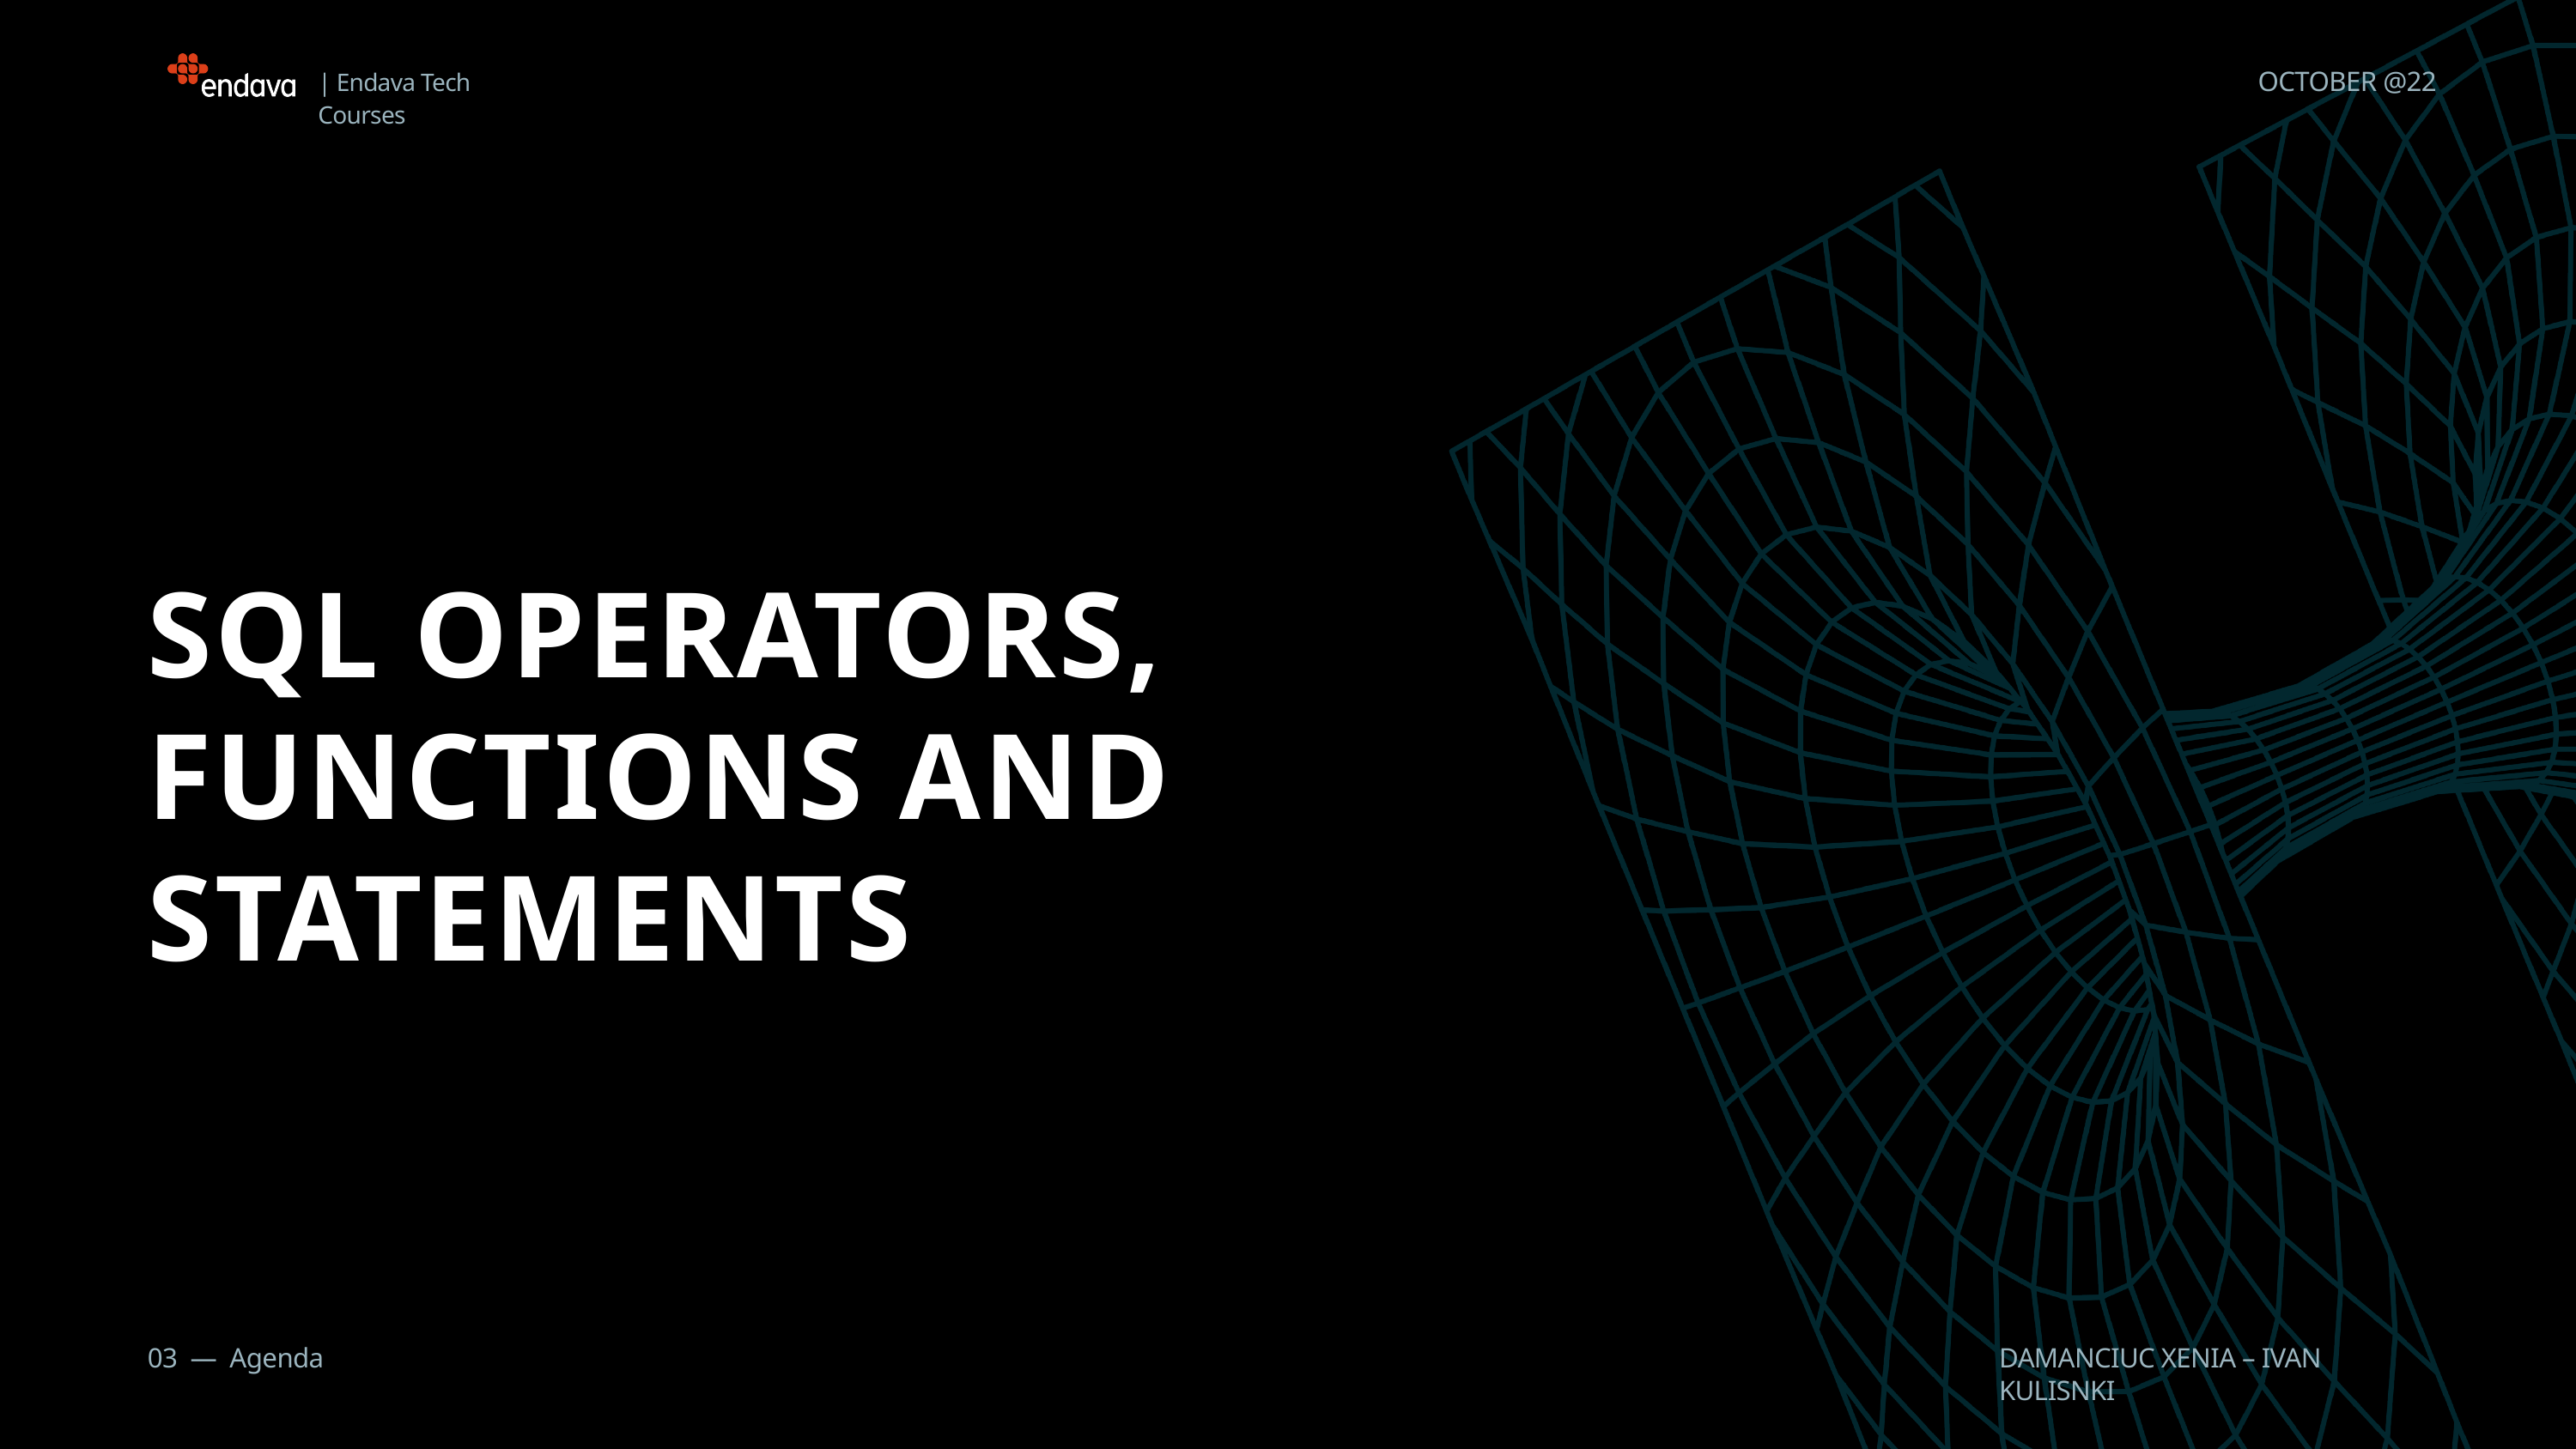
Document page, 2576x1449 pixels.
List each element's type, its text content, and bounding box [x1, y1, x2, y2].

picture [167, 53, 295, 97]
picture [1423, 0, 2576, 1449]
text_box 03 — Agenda [147, 1341, 346, 1373]
text_box | Endava Tech Courses [318, 64, 562, 97]
text_box SQL OPERATORS, FUNCTIONS AND STATEMENTS​ [147, 558, 1423, 987]
